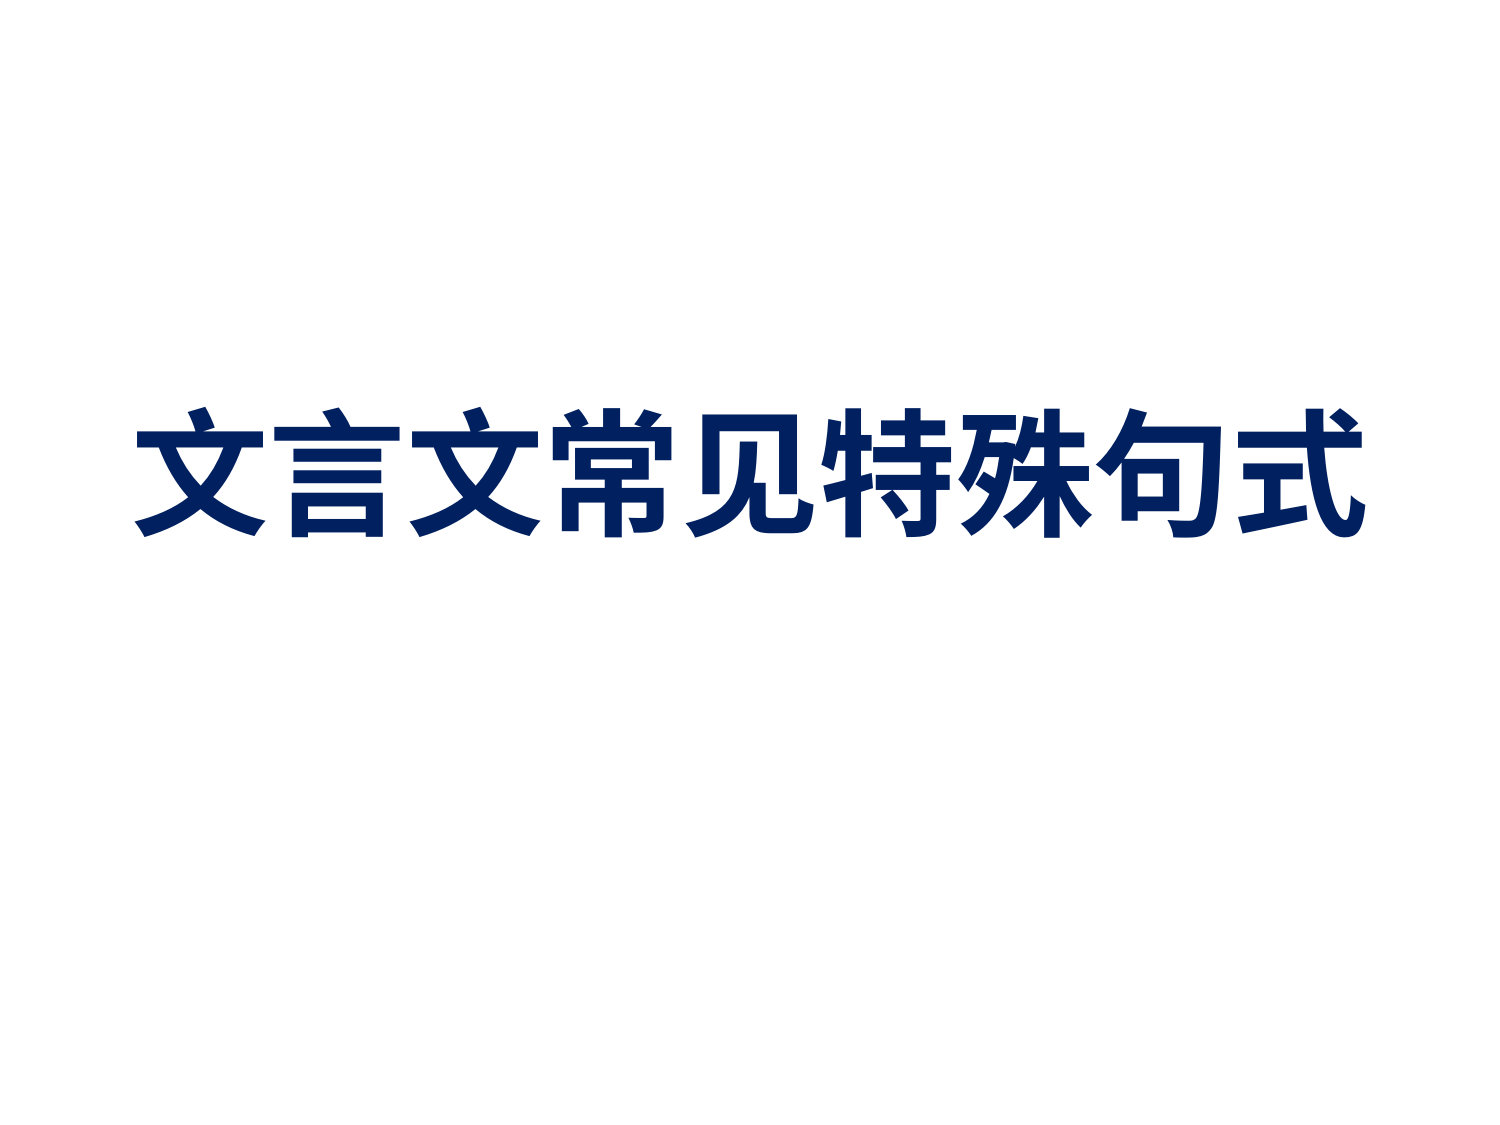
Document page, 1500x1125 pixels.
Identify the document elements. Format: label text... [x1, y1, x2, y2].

title 文言文常见特殊句式 [112, 349, 1388, 591]
